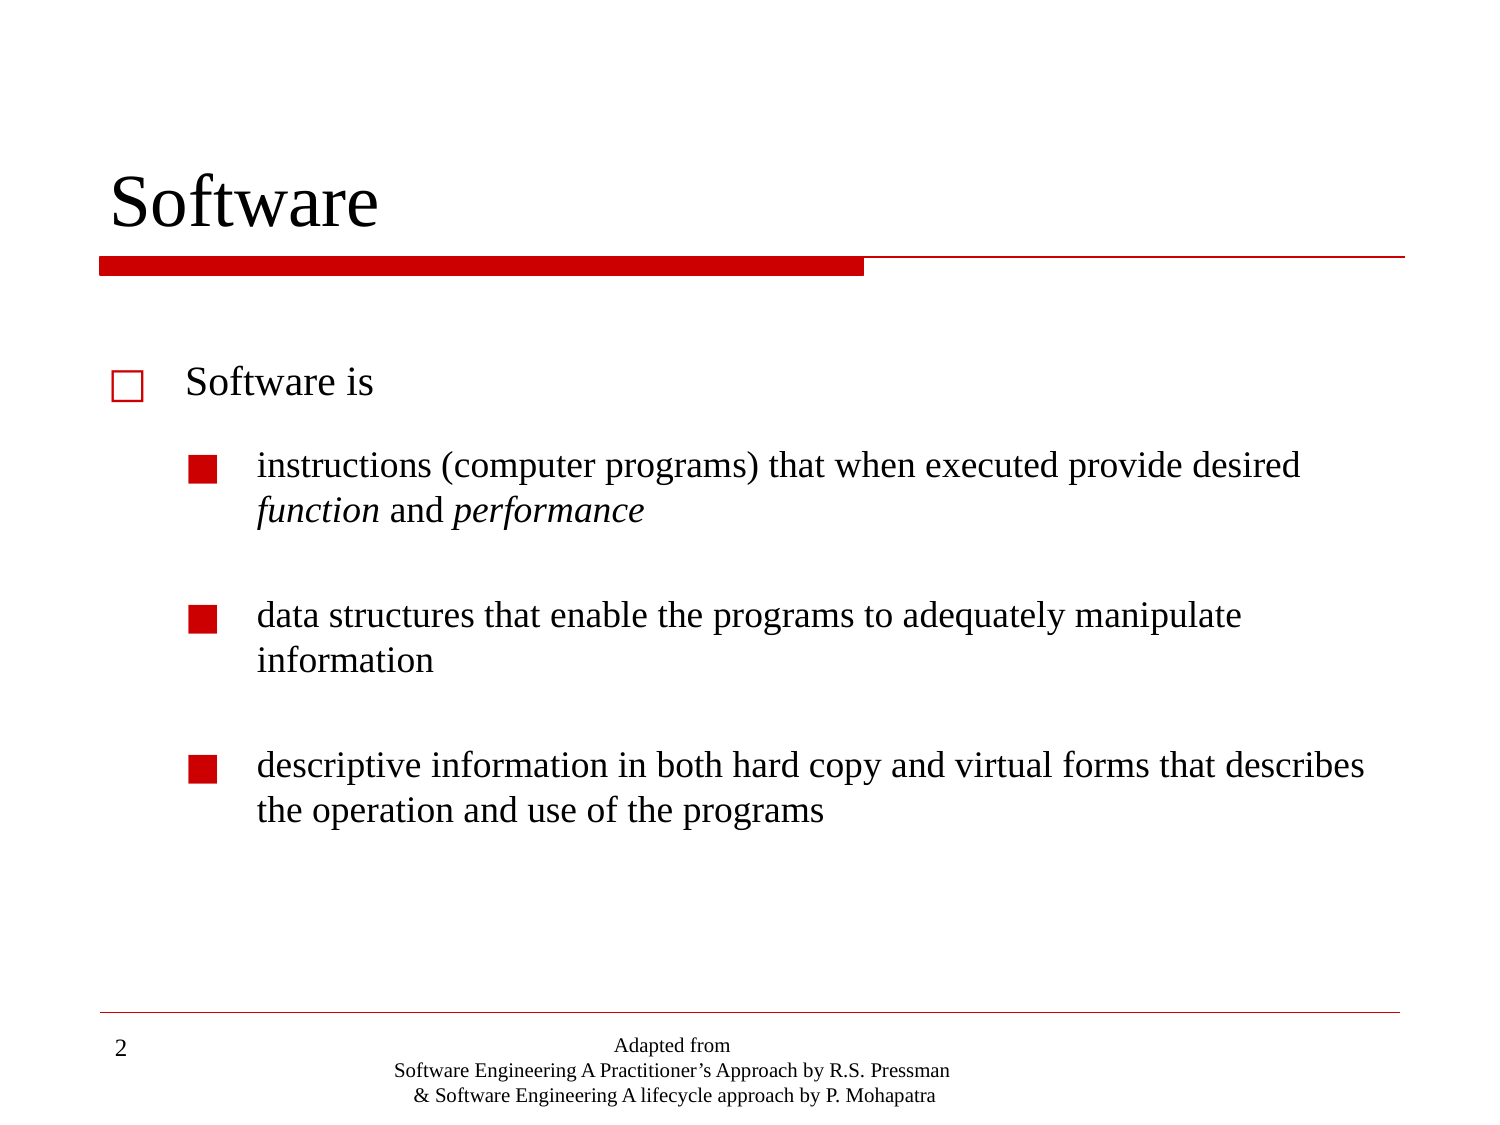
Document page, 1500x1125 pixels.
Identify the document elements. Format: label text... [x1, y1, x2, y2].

list Software is instructions (computer programs) that when executed provide desired function and performance data structures that enable the programs to adequately manipulate information descriptive information in both hard copy and virtual forms that describes the operation and use of the programs [92, 287, 1406, 988]
text_box Adapted from Software Engineering A Practitioner’s Approach by R.S. Pressman & Software Engineering A lifecycle approach by P. Mohapatra [362, 1024, 988, 1088]
title Software [94, 50, 1407, 250]
text_box ‹#› [99, 1024, 425, 1103]
